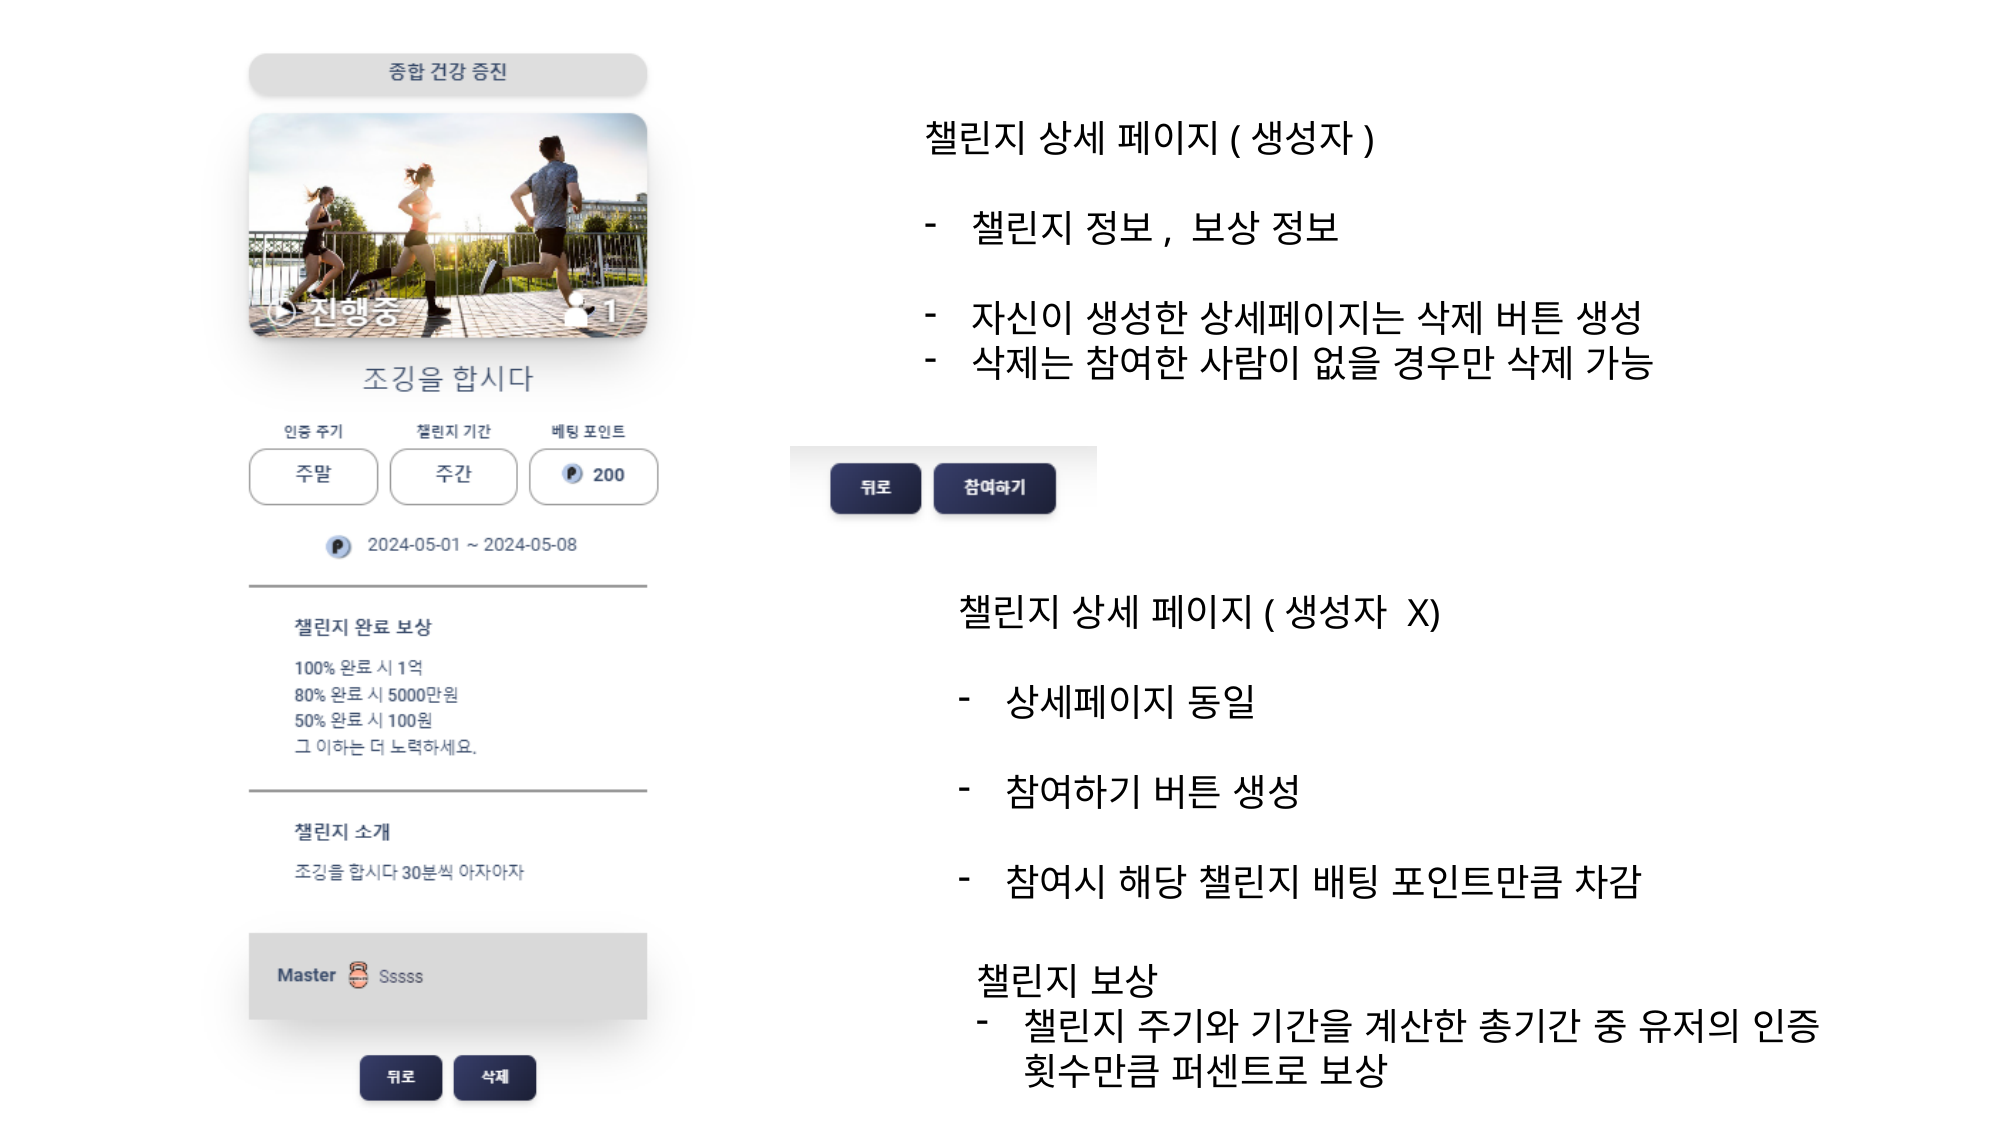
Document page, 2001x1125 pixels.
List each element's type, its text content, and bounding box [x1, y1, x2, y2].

text_box 챌린지 보상 챌린지 주기와 기간을 계산한 총기간 중 유저의 인증 횟수만큼 퍼센트로 보상 [961, 950, 1847, 1100]
text_box 챌린지 상세 페이지(생성자 X) 상세페이지 동일 참여하기 버튼 생성 참여시 해당 챌린지 배팅 포인트만큼 차감 [943, 581, 1829, 912]
text_box 챌린지 상세 페이지(생성자) 챌린지 정보, 보상 정보 자신이 생성한 상세페이지는 삭제 버튼 생성 삭제는 참여한 사람이 없을 경우만 삭제 가능 [909, 107, 1810, 393]
picture [97, 38, 1097, 1125]
